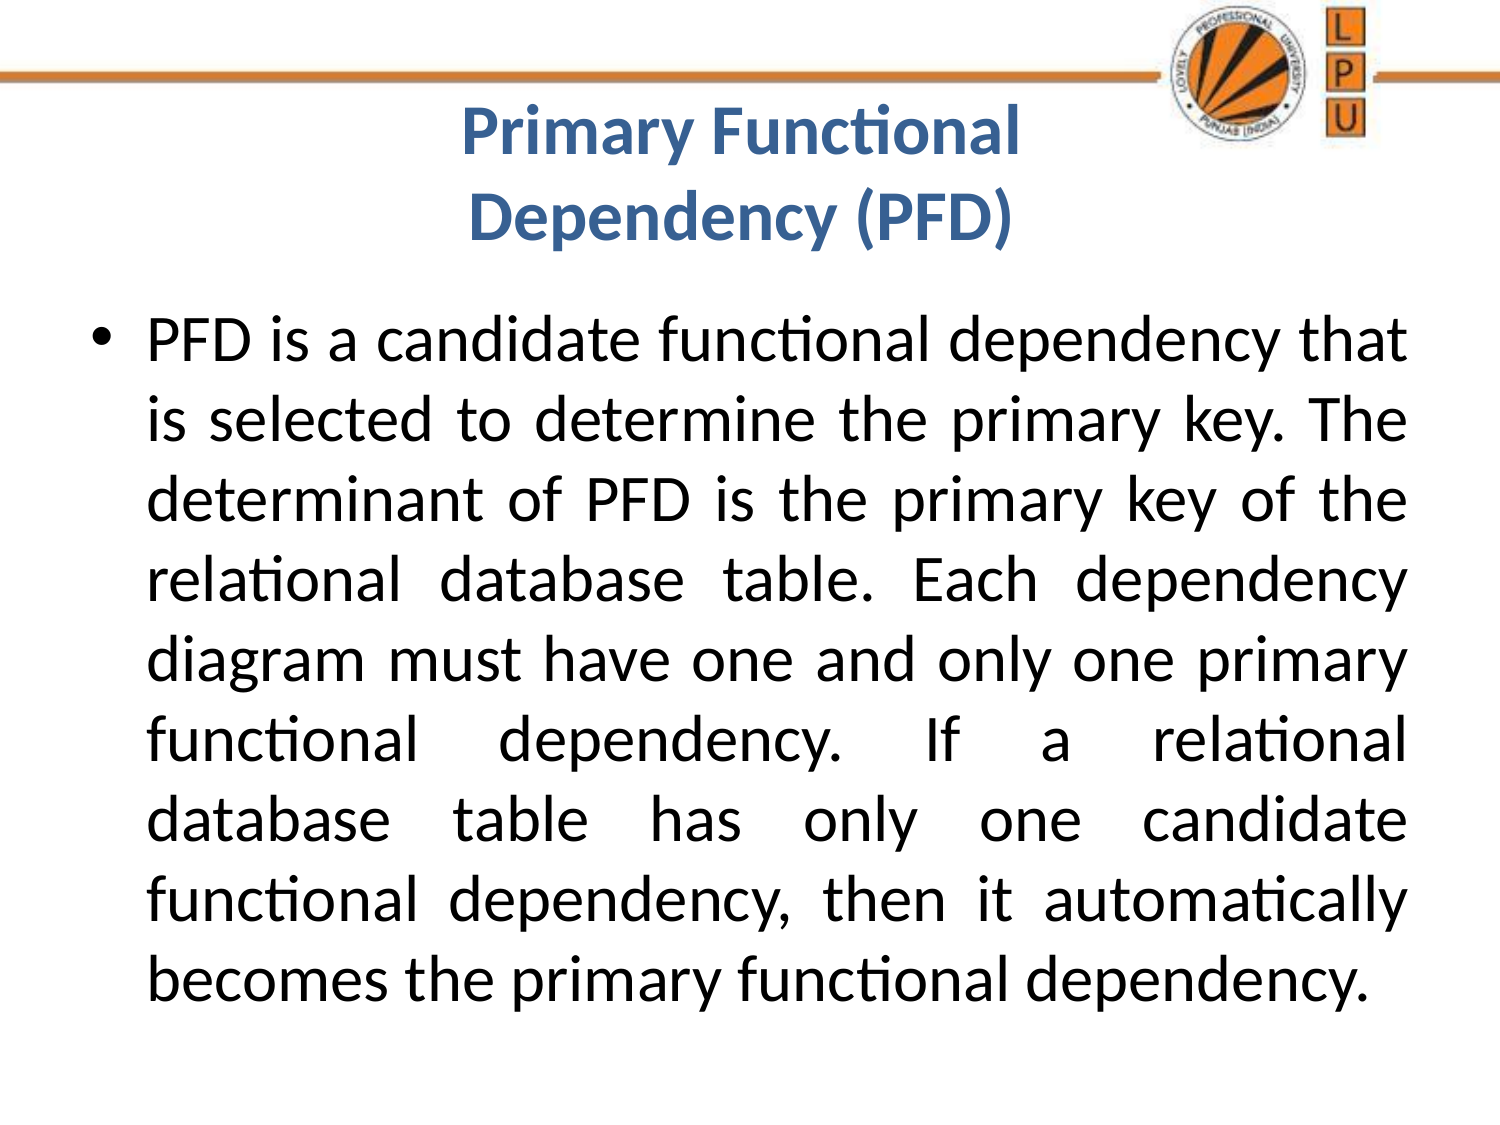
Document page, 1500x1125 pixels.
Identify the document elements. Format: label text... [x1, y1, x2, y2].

title Primary Functional Dependency (PFD) [75, 75, 1425, 263]
list PFD is a candidate functional dependency that is selected to determine the primary key. The determinant of PFD is the primary key of the relational database table. Each dependency diagram must have one and only one primary functional dependency. If a relational database table has only one candidate functional dependency, then it automatically becomes the primary functional dependency. [75, 287, 1425, 1100]
picture [0, 0, 1500, 1125]
